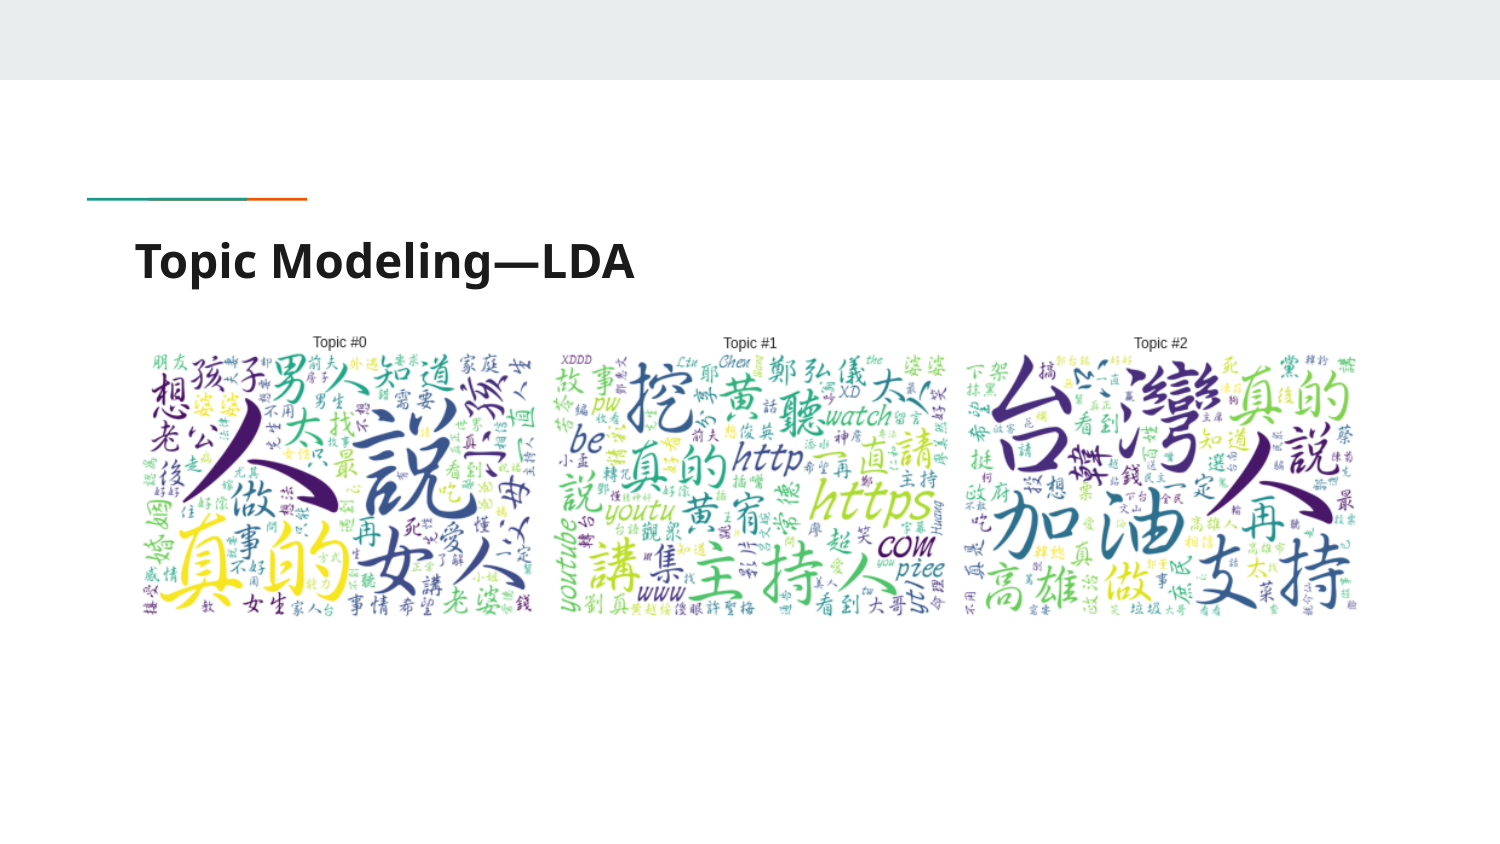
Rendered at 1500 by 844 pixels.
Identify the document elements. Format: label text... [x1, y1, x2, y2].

title Topic Modeling—LDA [119, 216, 1381, 305]
picture [133, 328, 1366, 627]
